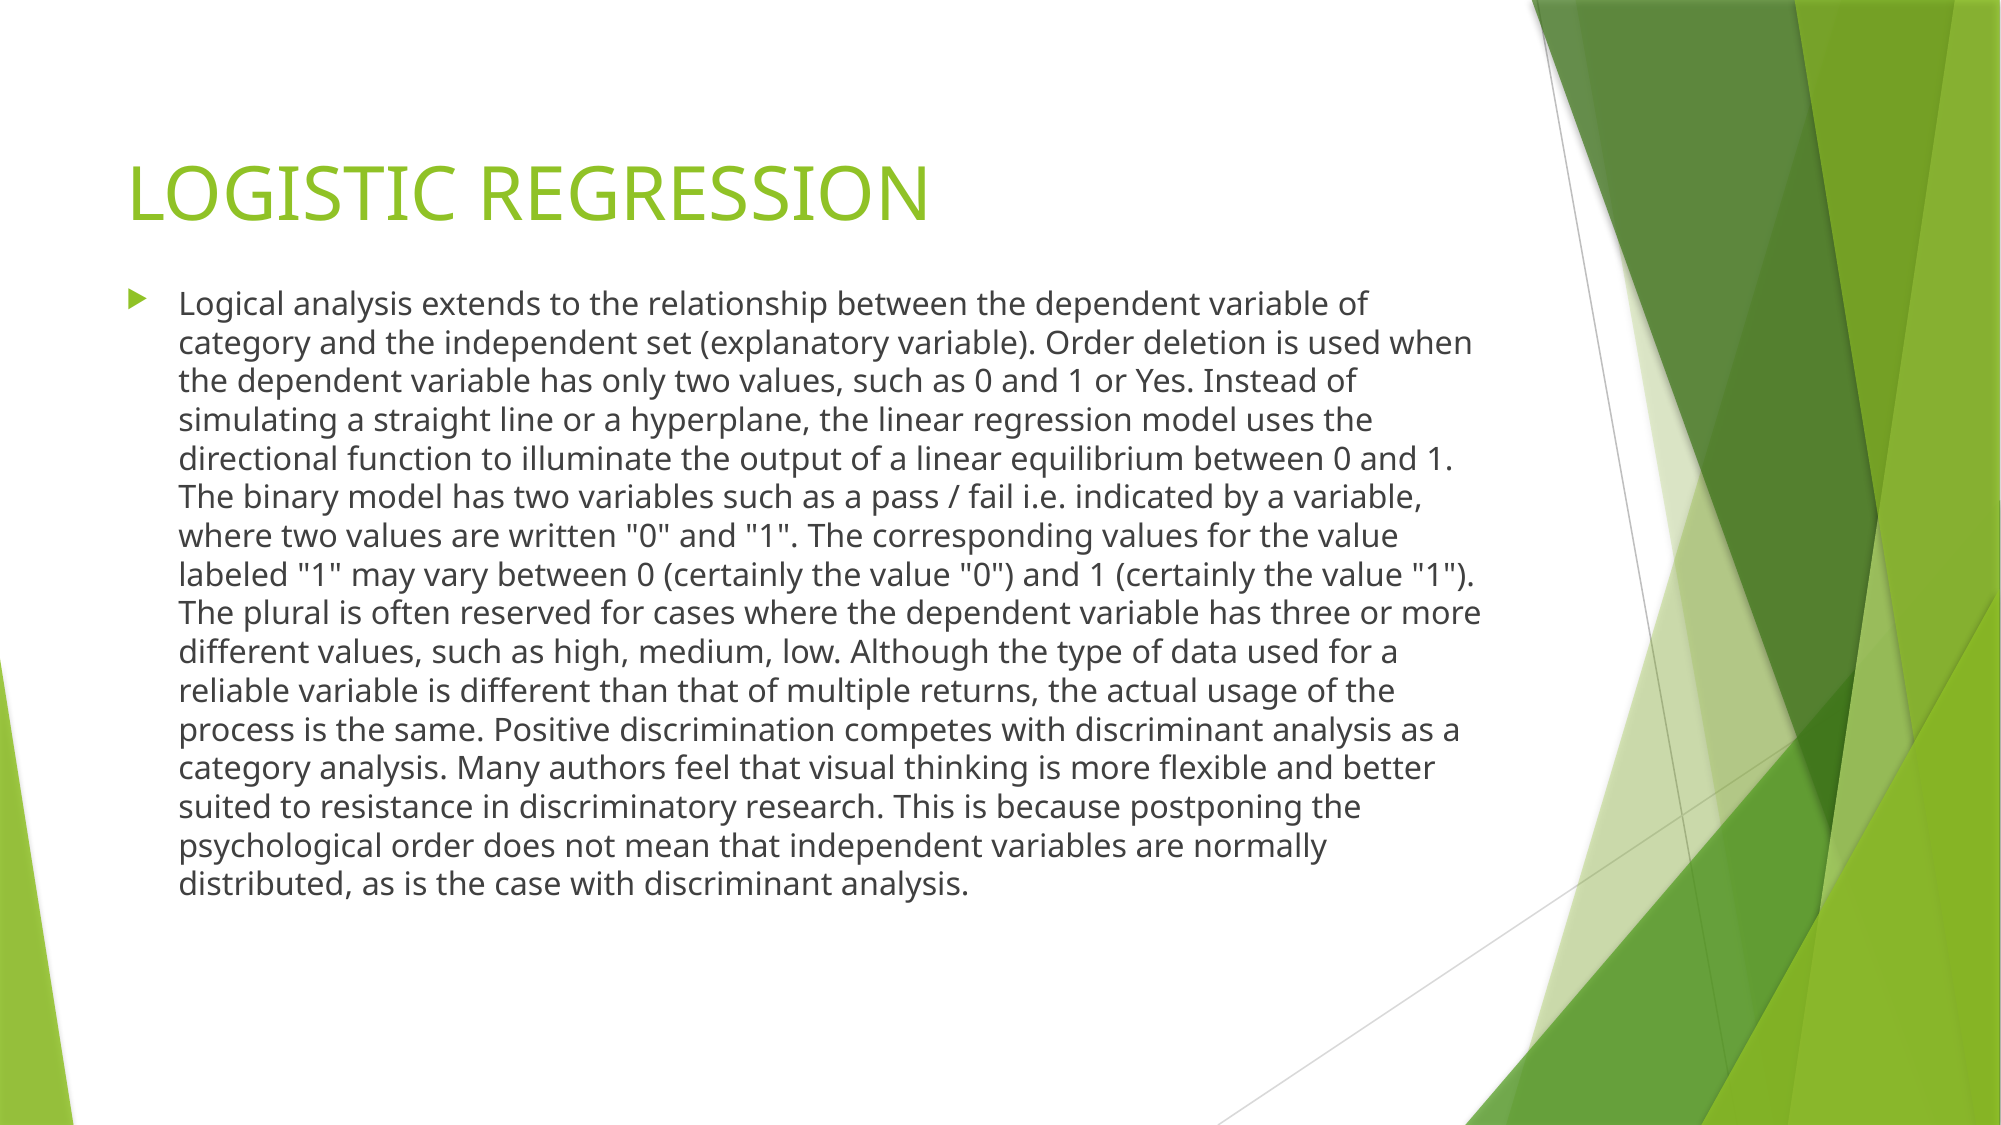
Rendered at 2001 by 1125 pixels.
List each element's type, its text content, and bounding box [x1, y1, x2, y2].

title LOGISTIC REGRESSION [111, 137, 1522, 275]
list Logical analysis extends to the relationship between the dependent variable of category and the independent set (explanatory variable). Order deletion is used when the dependent variable has only two values, such as 0 and 1 or Yes. Instead of simulating a straight line or a hyperplane, the linear regression model uses the directional function to illuminate the output of a linear equilibrium between 0 and 1. The binary model has two variables such as a pass / fail i.e. indicated by a variable, where two values are written "0" and "1". The corresponding values for the value labeled "1" may vary between 0 (certainly the value "0") and 1 (certainly the value "1"). The plural is often reserved for cases where the dependent variable has three or more different values, such as high, medium, low. Although the type of data used for a reliable variable is different than that of multiple returns, the actual usage of the process is the same. Positive discrimination competes with discriminant analysis as a category analysis. Many authors feel that visual thinking is more flexible and better suited to resistance in discriminatory research. This is because postponing the psychological order does not mean that independent variables are normally distributed, as is the case with discriminant analysis. [111, 275, 1522, 913]
